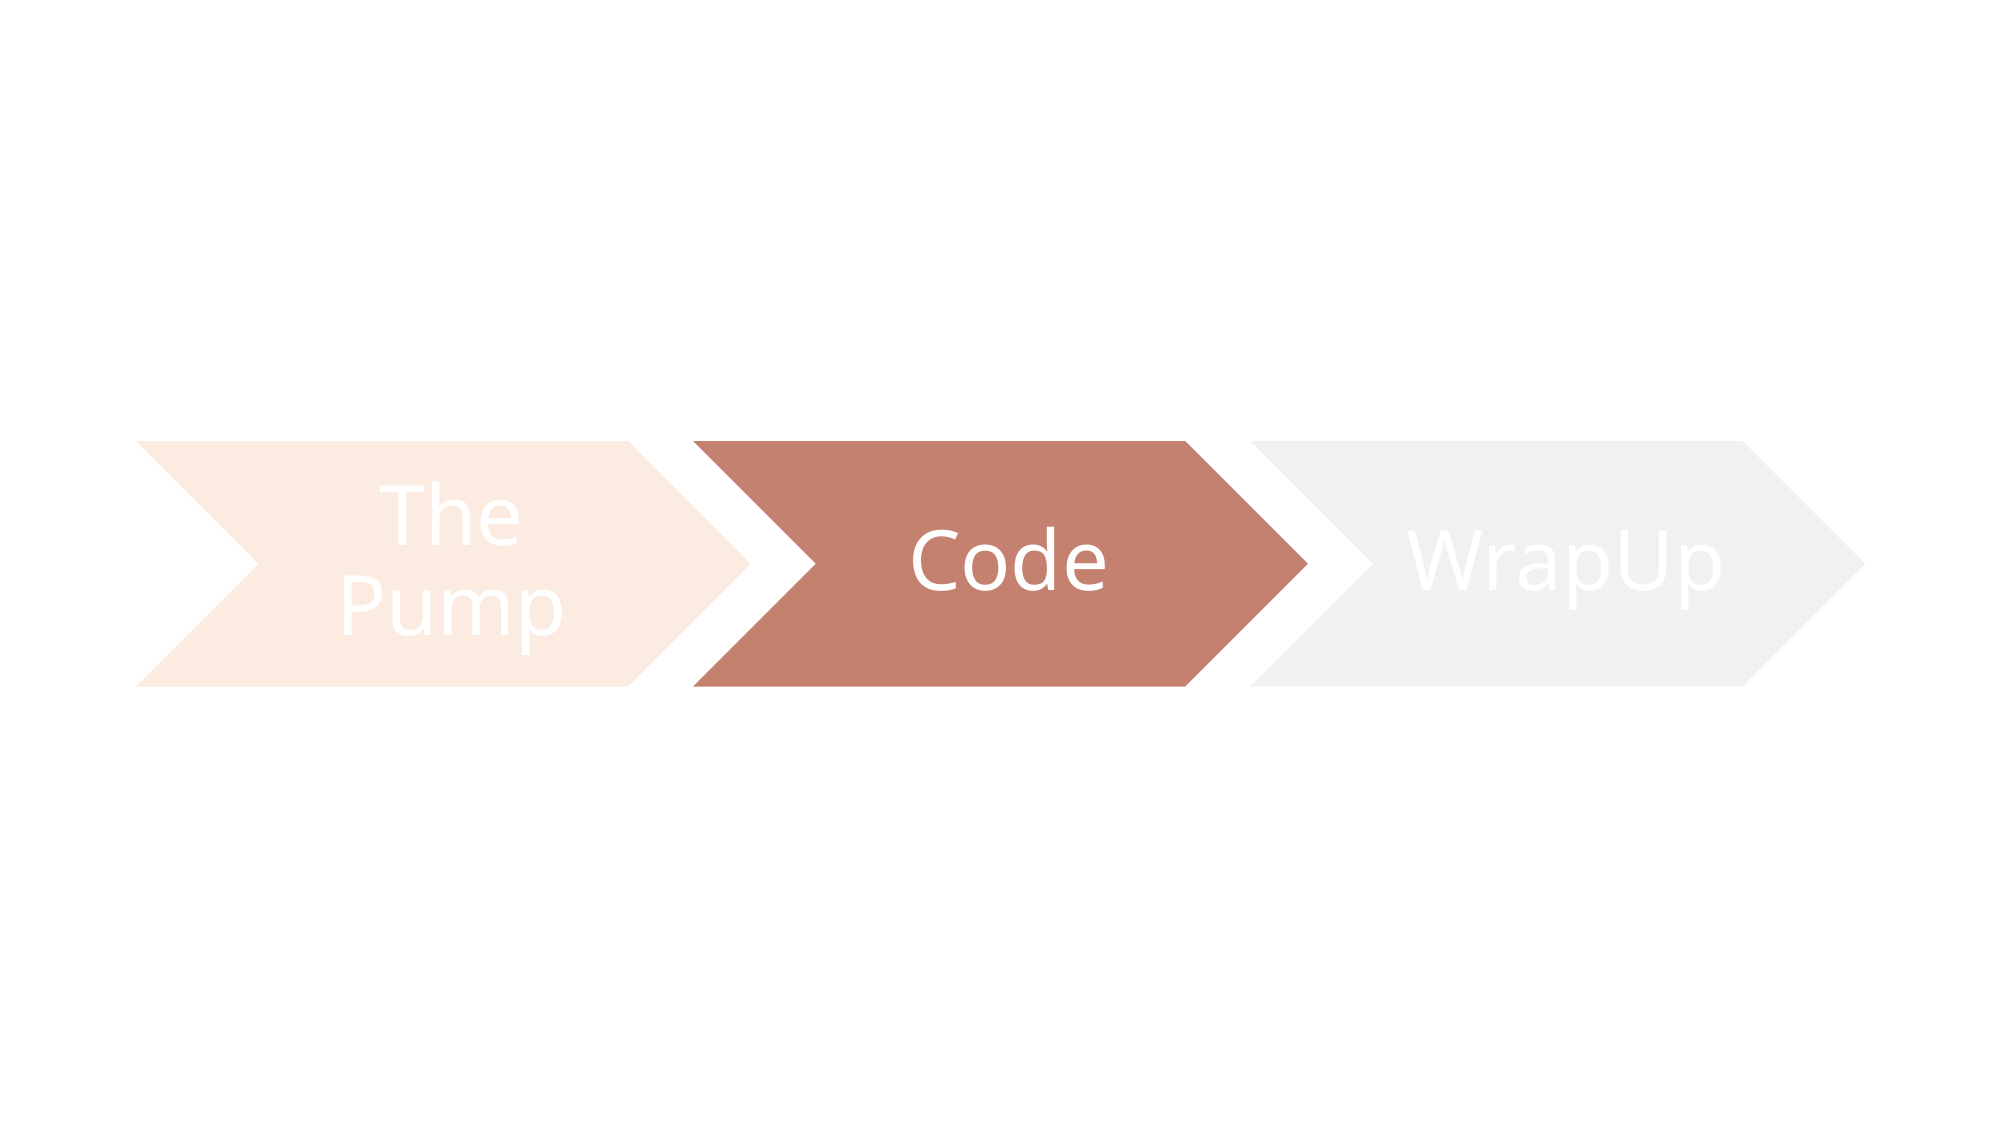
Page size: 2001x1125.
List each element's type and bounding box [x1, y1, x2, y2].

text_box [132, 19, 1868, 1109]
